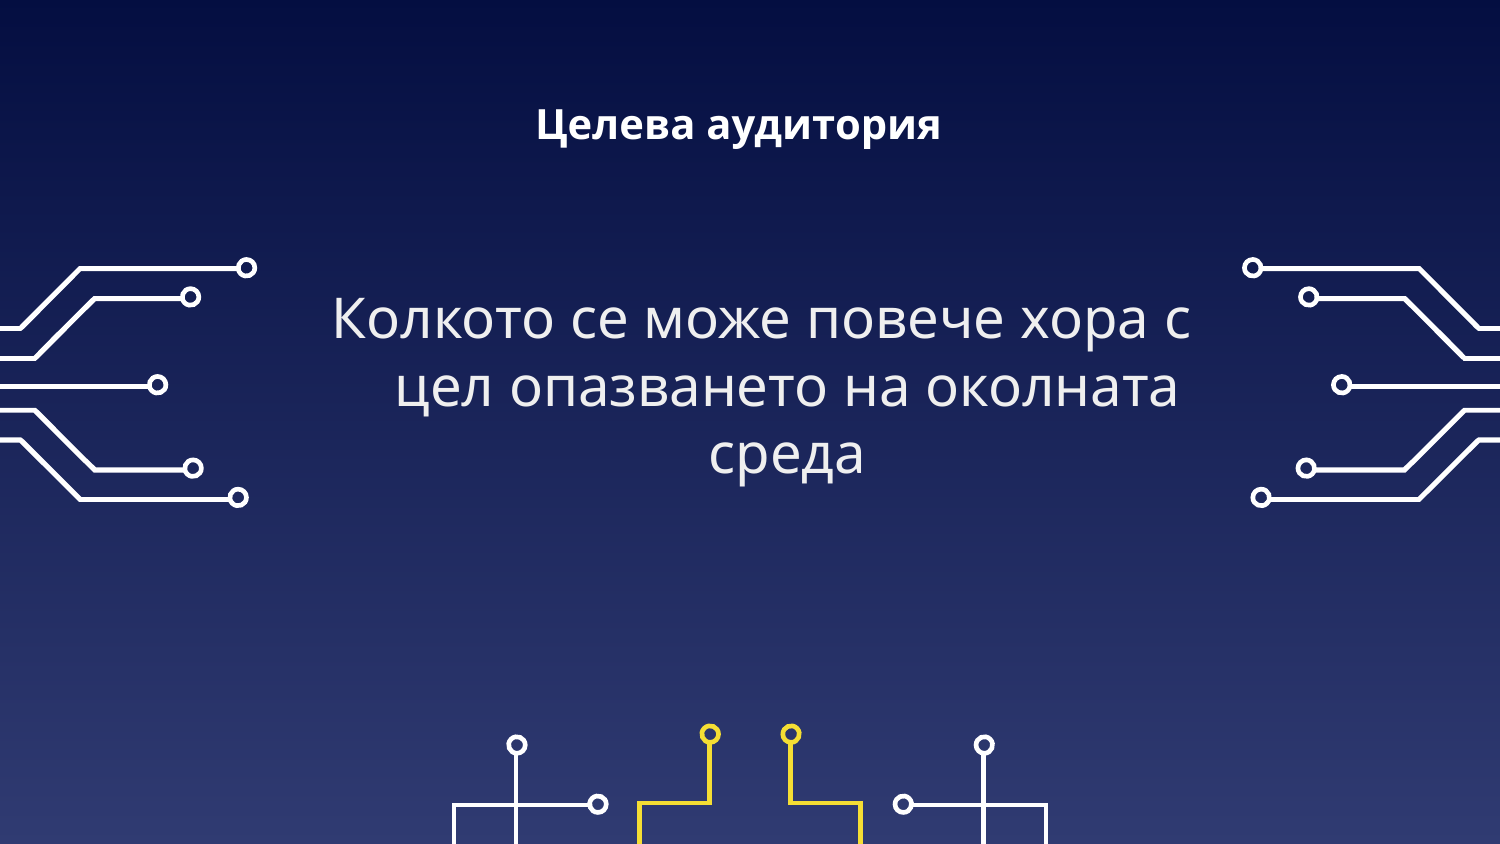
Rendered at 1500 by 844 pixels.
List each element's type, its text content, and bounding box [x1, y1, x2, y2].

subtitle Колкото се може повече хора с цел опазването на околната среда [291, 243, 1209, 525]
title Целева аудитория [415, 78, 1063, 167]
